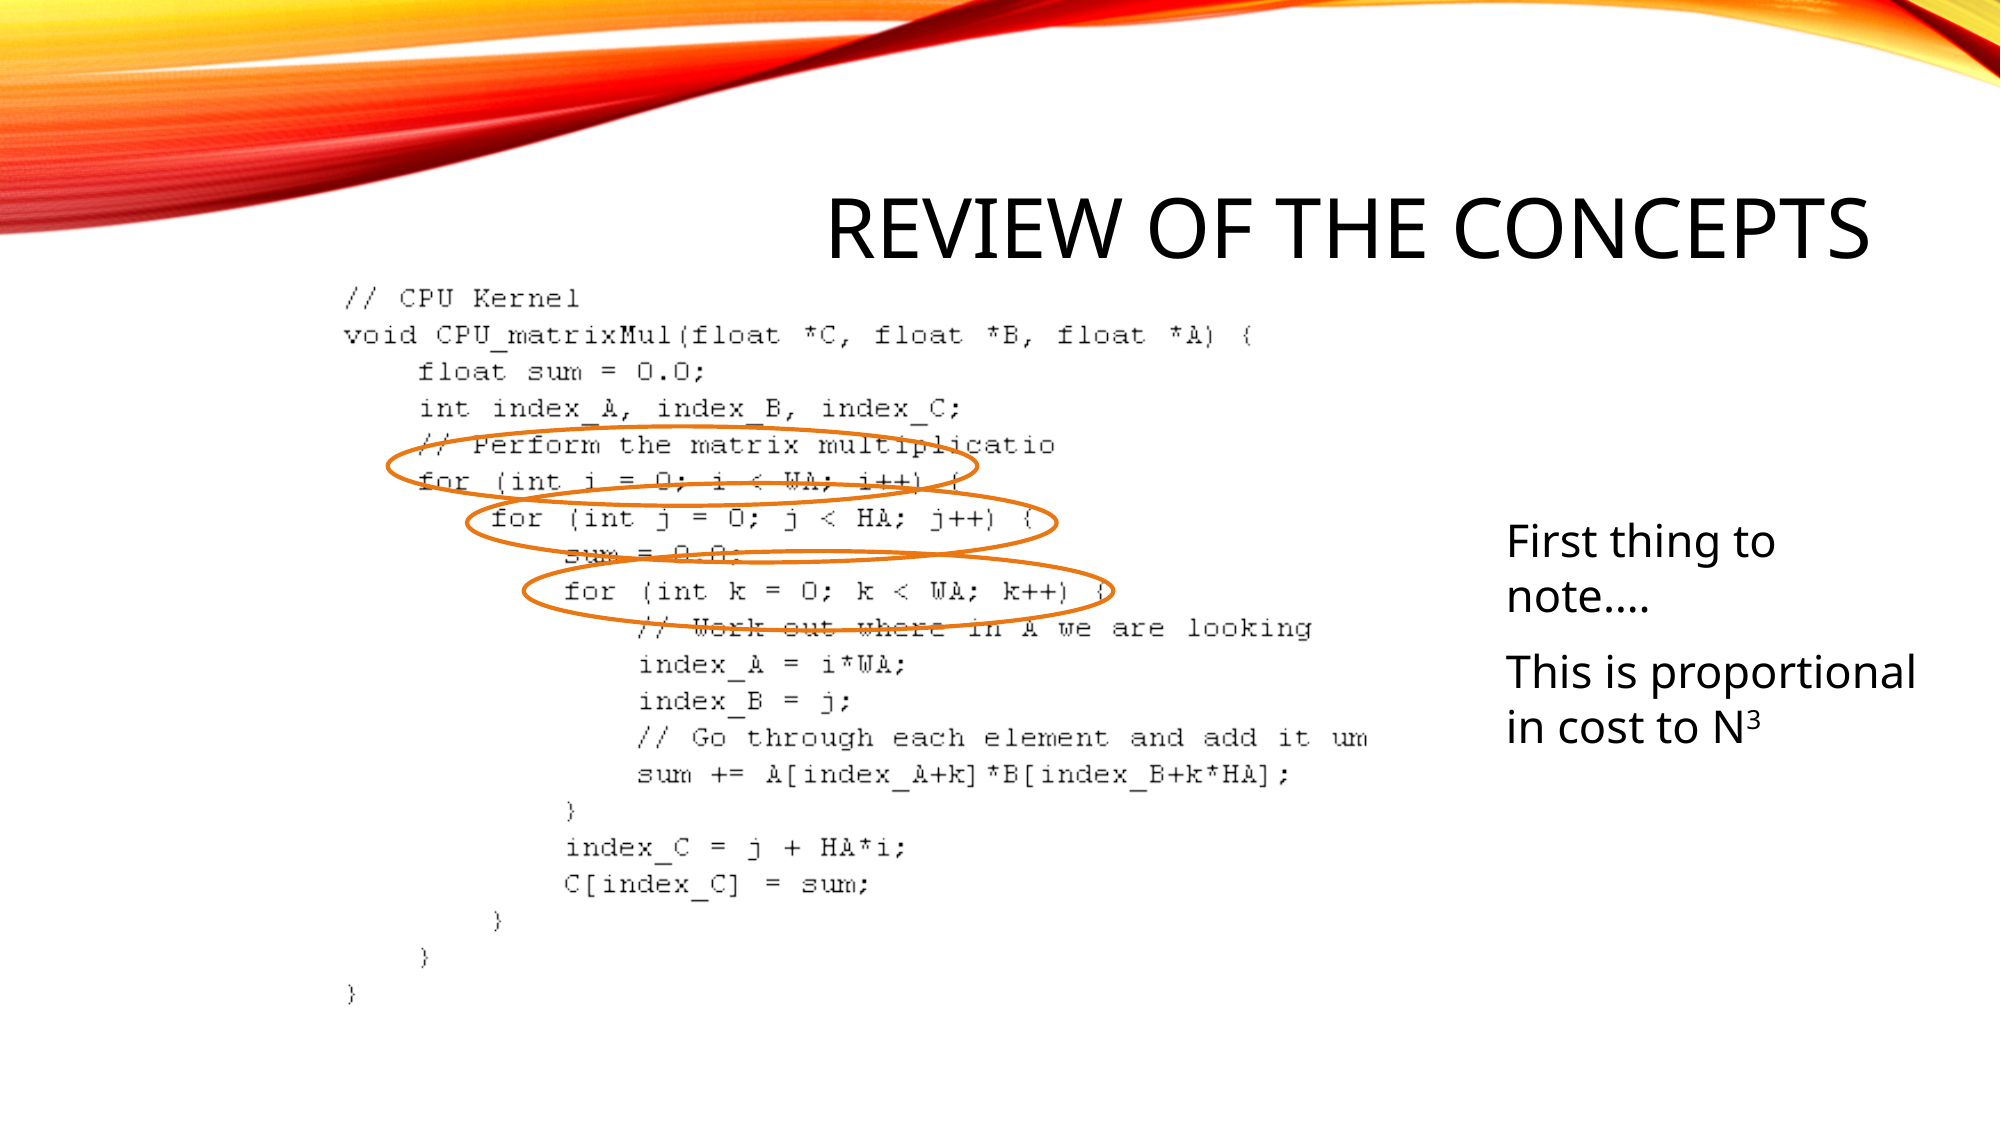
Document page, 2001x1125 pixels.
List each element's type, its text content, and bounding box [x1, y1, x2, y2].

picture [0, 0, 2000, 237]
title Review of the concepts [474, 125, 1888, 338]
picture [341, 278, 1398, 1026]
text_box First thing to note…. This is proportional in cost to N3 [1491, 505, 1934, 760]
